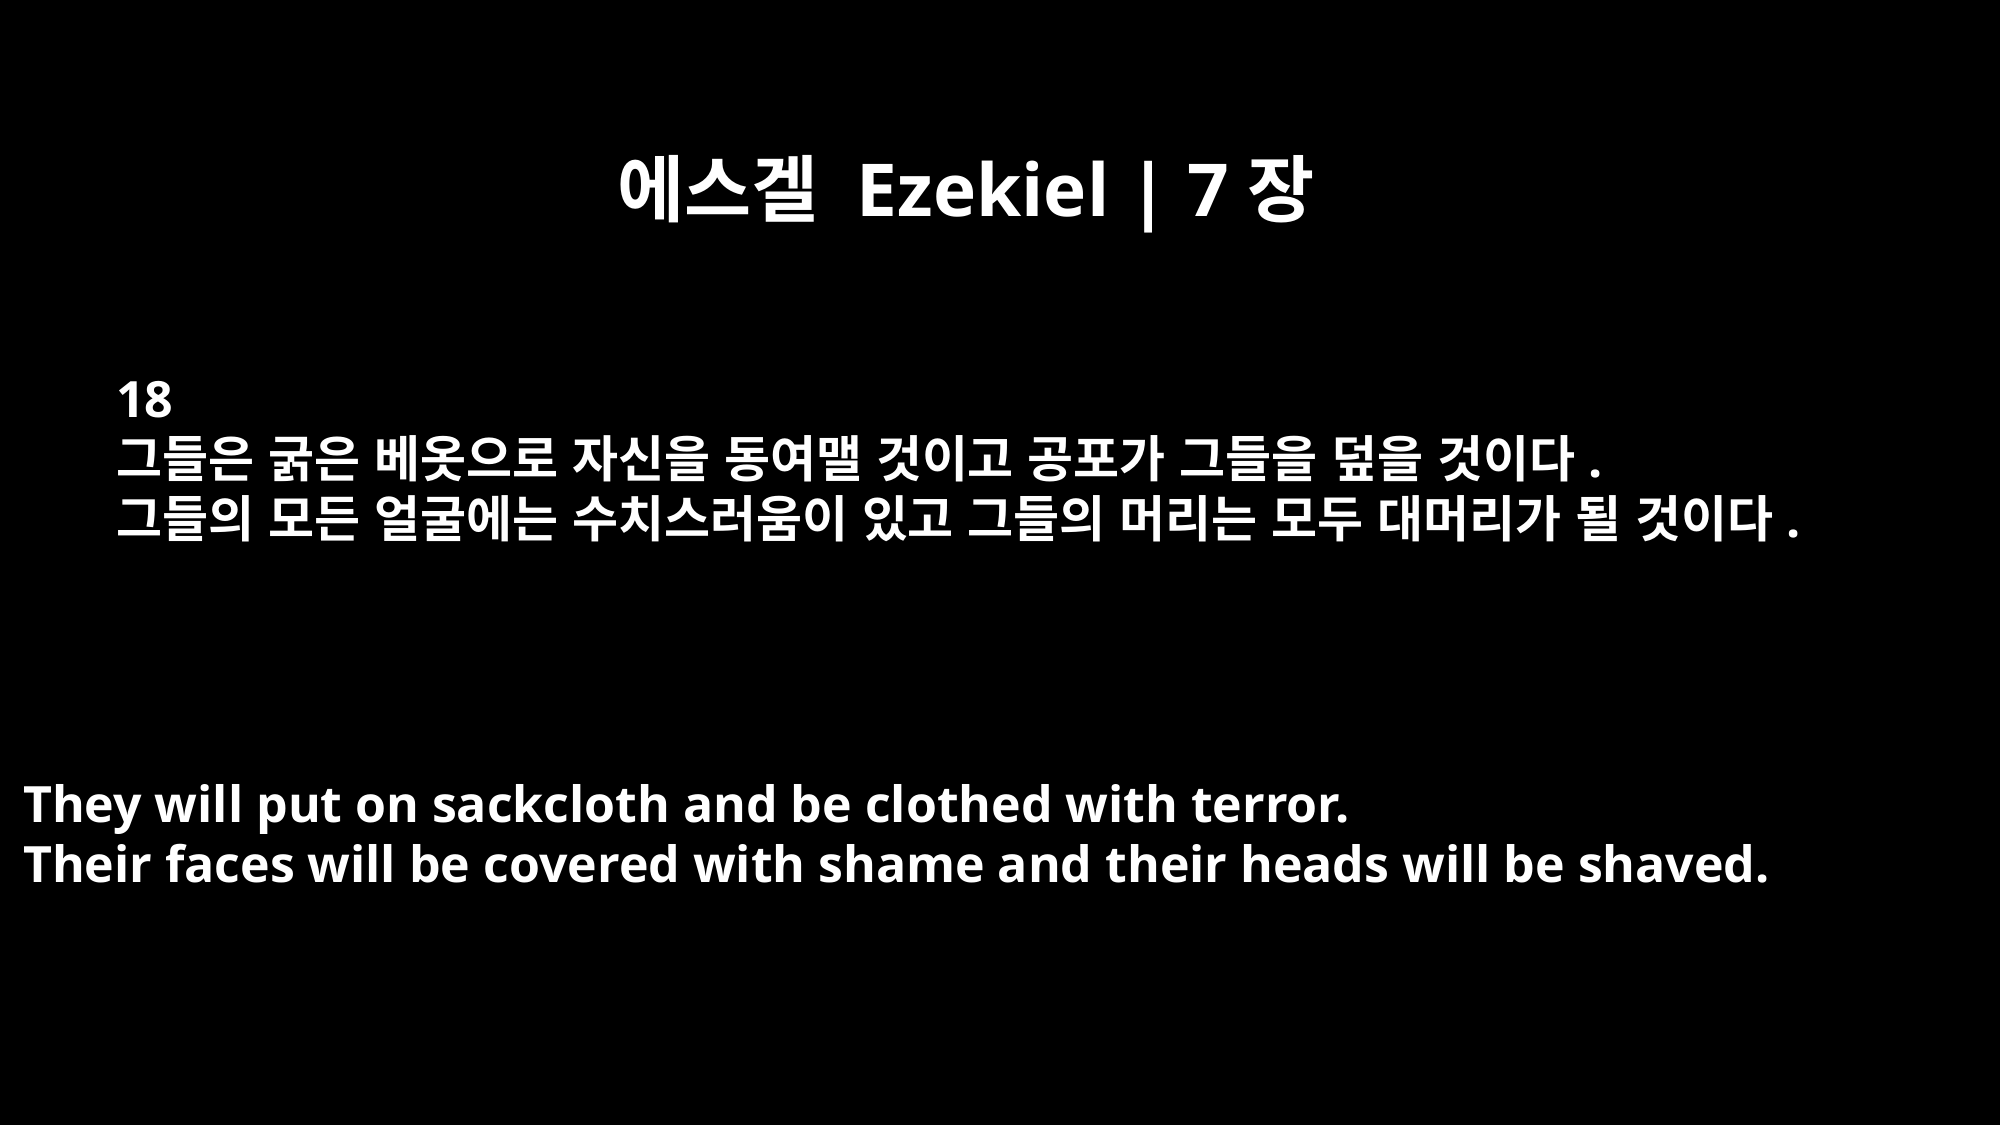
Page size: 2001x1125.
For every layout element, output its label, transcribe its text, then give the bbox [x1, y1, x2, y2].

text_box They will put on sackcloth and be clothed with terror. Their faces will be covered with shame and their heads will be shaved. [8, 764, 1786, 900]
text_box 18 그들은 굵은 베옷으로 자신을 동여맬 것이고 공포가 그들을 덮을 것이다. 그들의 모든 얼굴에는 수치스러움이 있고 그들의 머리는 모두 대머리가 될 것이다. [101, 359, 1816, 555]
text_box 에스겔 Ezekiel | 7장 [602, 136, 1330, 239]
